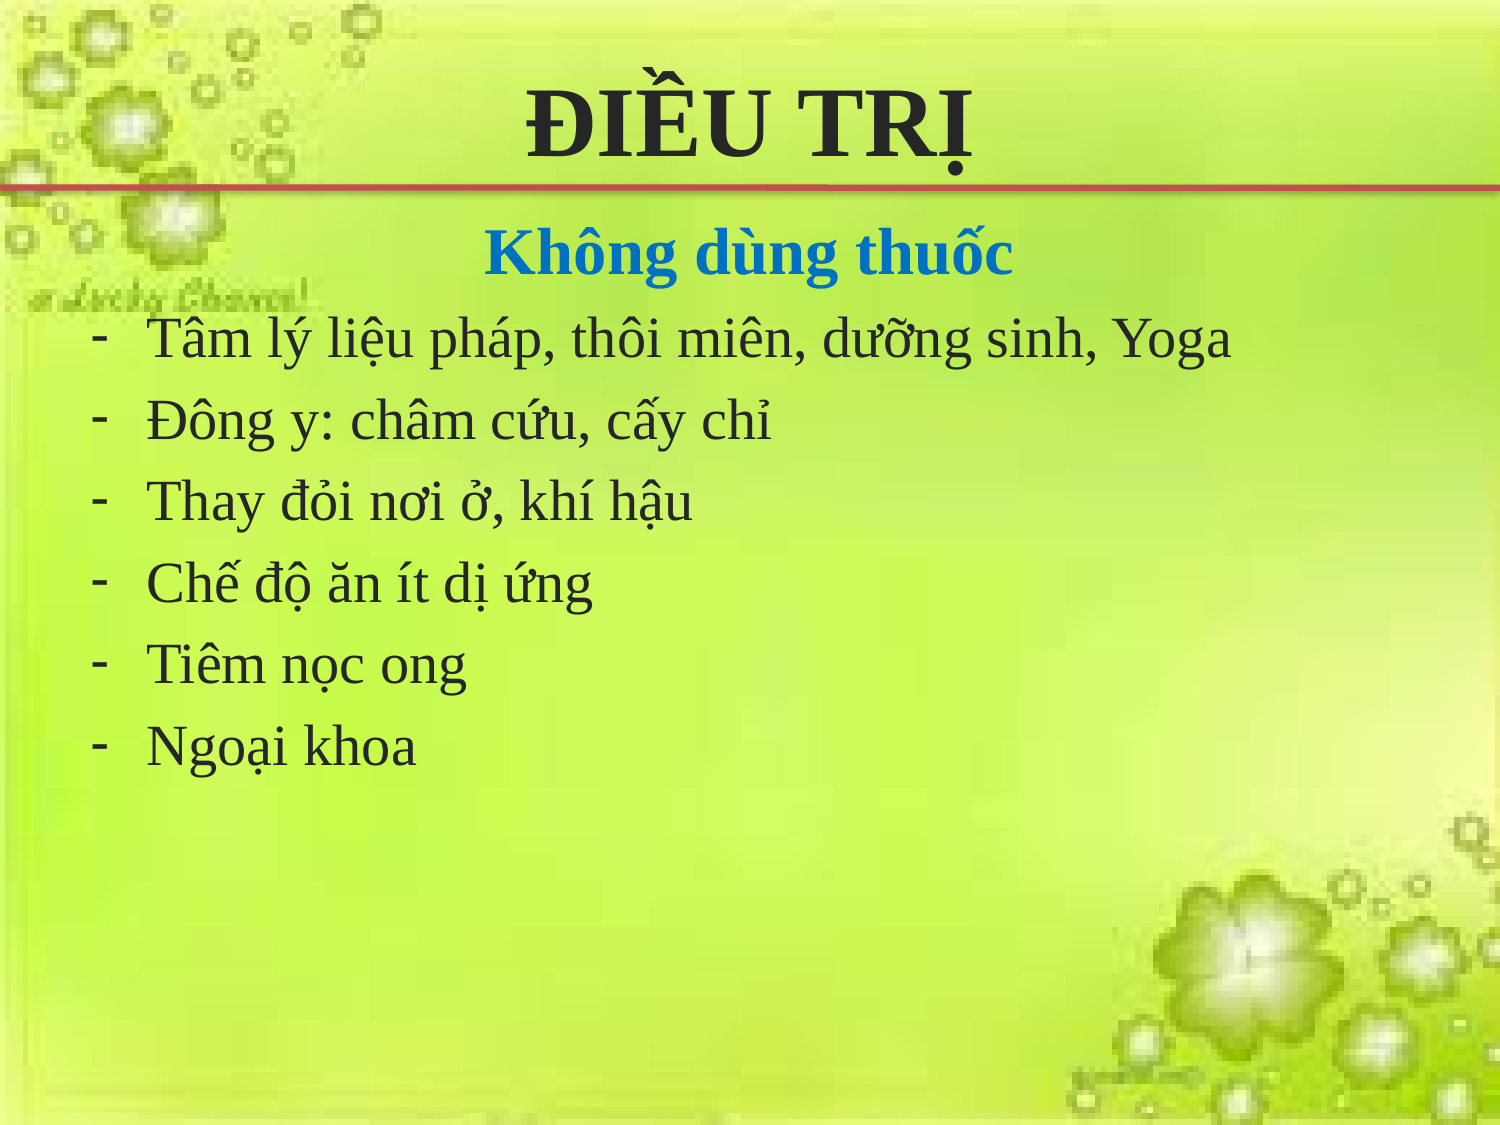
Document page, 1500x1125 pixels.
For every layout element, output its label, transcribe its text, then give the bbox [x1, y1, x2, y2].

list Không dùng thuốc Tâm lý liệu pháp, thôi miên, dưỡng sinh, Yoga Đông y: châm cứu, cấy chỉ Thay đỏi nơi ở, khí hậu Chế độ ăn ít dị ứng Tiêm nọc ong Ngoại khoa [75, 200, 1425, 1038]
picture [0, 0, 1500, 184]
title ĐIỀU TRỊ [75, 45, 1425, 188]
picture [0, 191, 1500, 1125]
